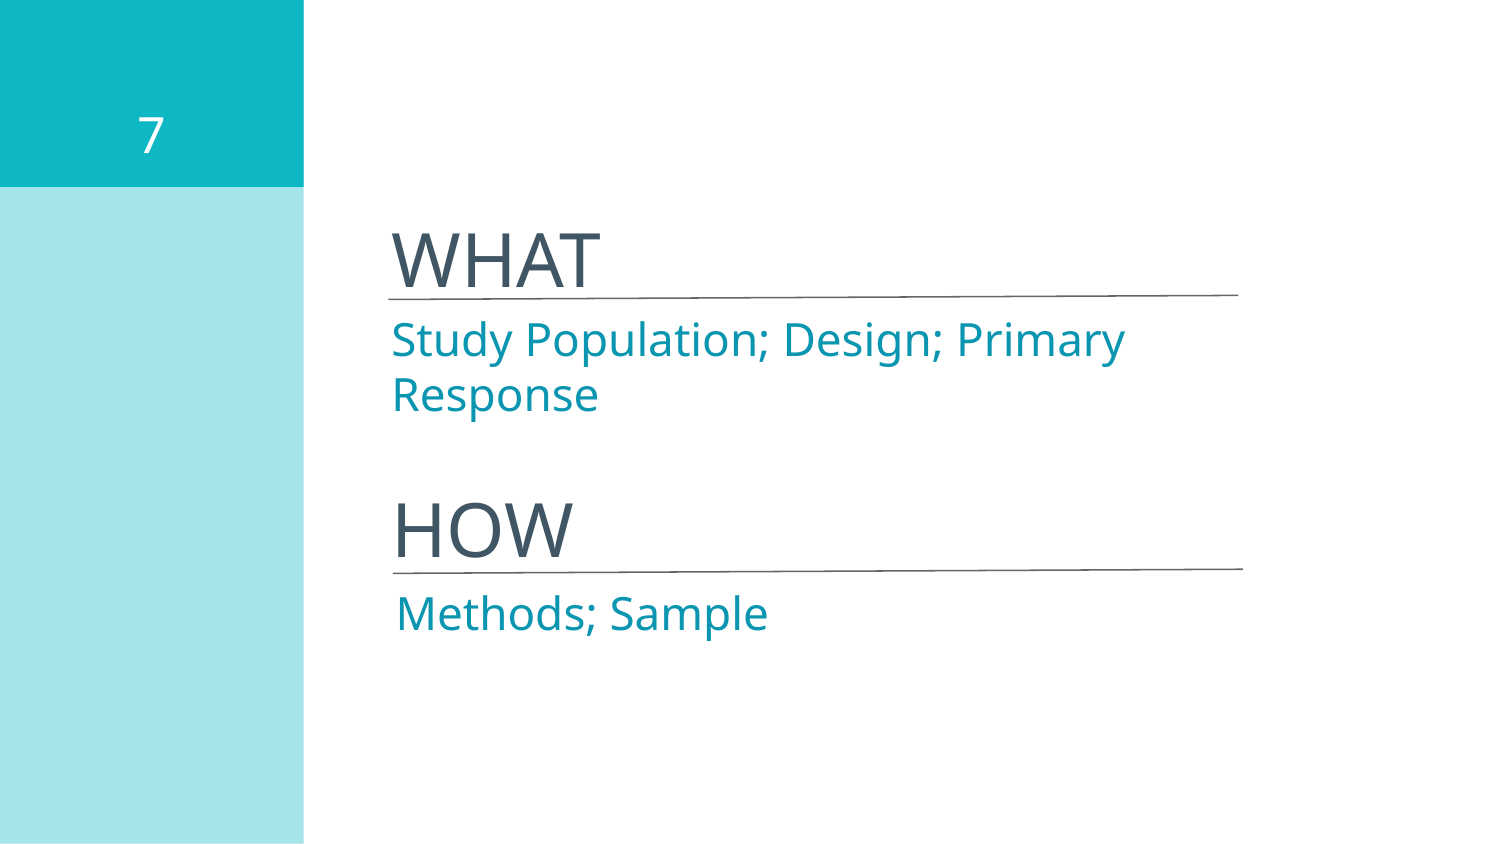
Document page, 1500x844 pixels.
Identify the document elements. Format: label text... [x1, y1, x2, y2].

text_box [388, 295, 1239, 300]
slide_number ‹#› [0, 0, 304, 187]
text_box HOW [376, 467, 1115, 621]
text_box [392, 569, 1244, 574]
text_box Methods; Sample [380, 569, 1120, 694]
text_box WHAT [376, 197, 1115, 295]
text_box Study Population; Design; Primary Response [376, 295, 1260, 427]
